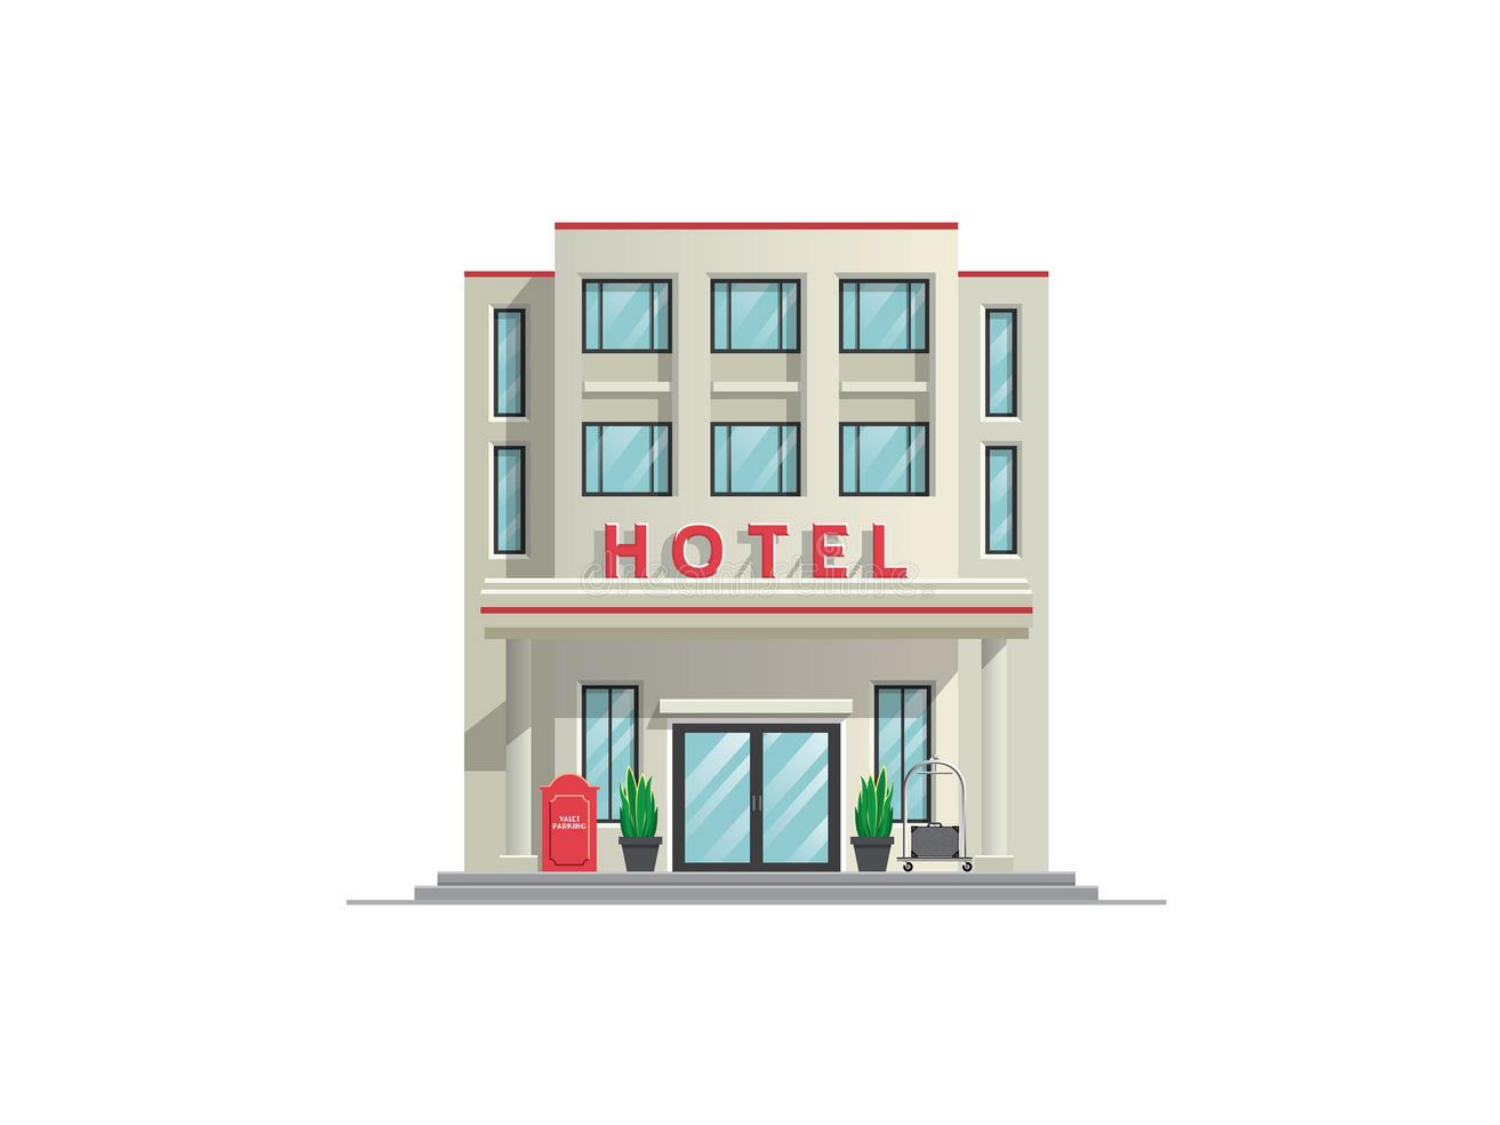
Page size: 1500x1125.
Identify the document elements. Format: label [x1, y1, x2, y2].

list [292, 105, 1208, 1020]
